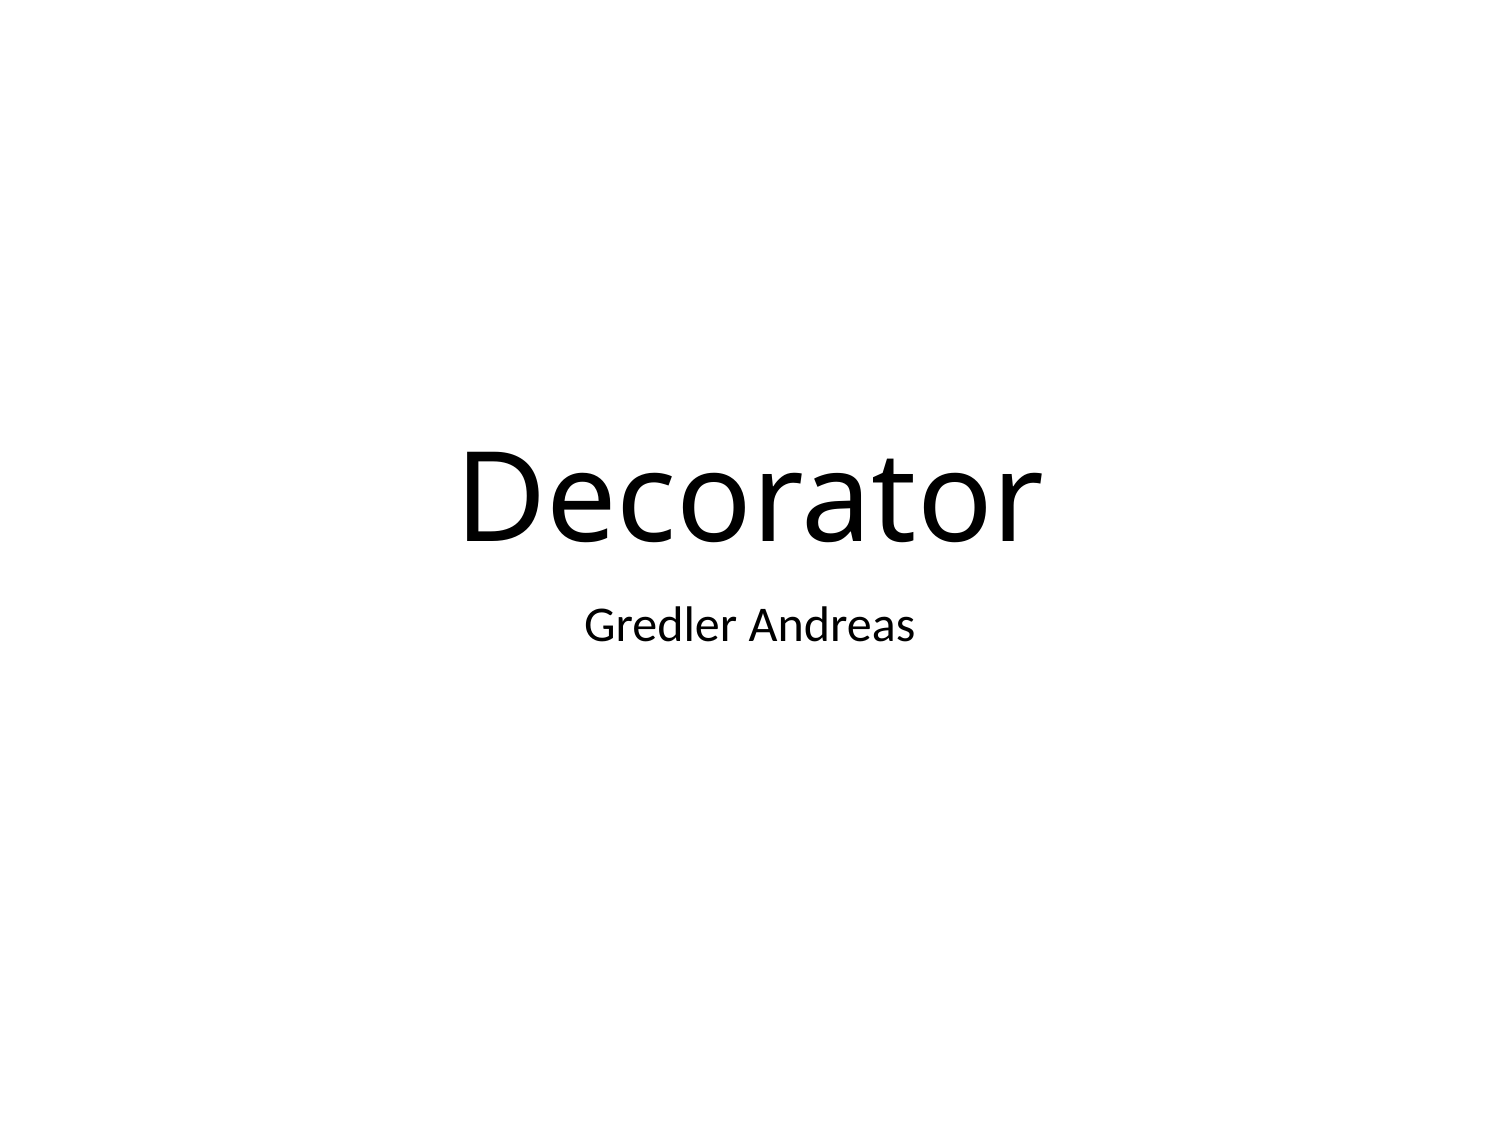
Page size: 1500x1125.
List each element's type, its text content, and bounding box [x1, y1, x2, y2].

title Decorator [112, 184, 1388, 576]
subtitle Gredler Andreas [187, 590, 1313, 863]
